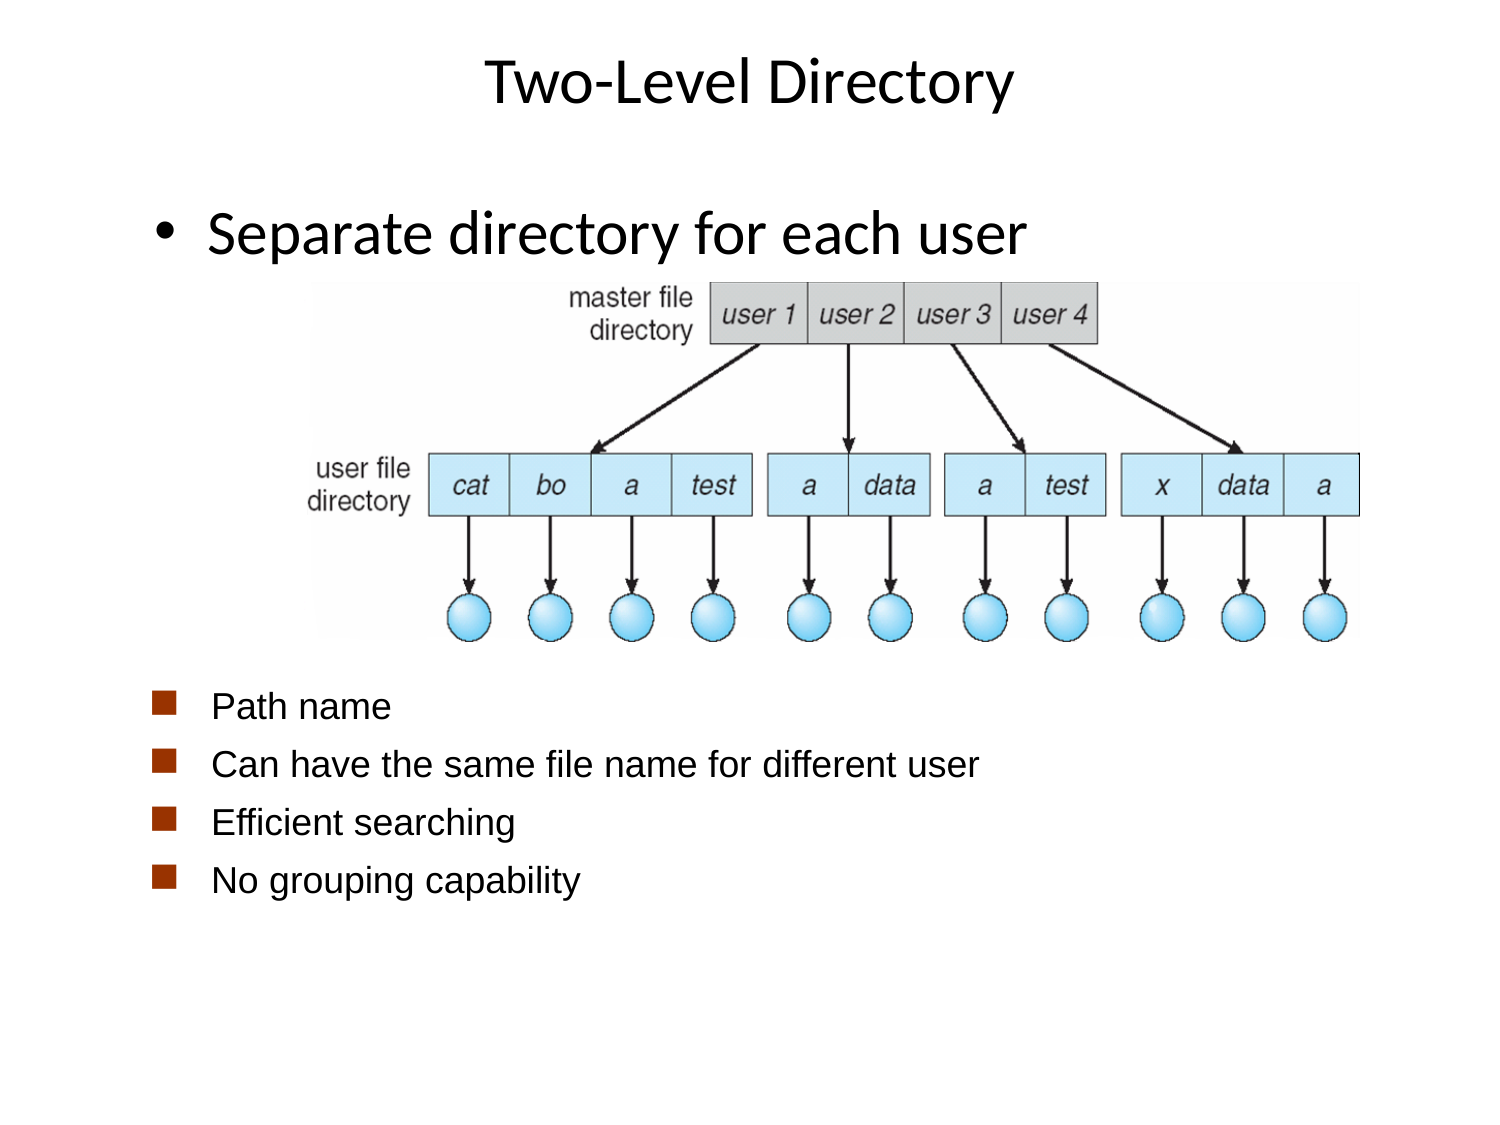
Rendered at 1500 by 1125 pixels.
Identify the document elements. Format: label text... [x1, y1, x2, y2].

text_box Path name Can have the same file name for different user Efficient searching No grouping capability [140, 674, 1289, 906]
picture [304, 282, 1360, 643]
title Two-Level Directory [75, 29, 1425, 124]
list Separate directory for each user [139, 183, 1431, 275]
